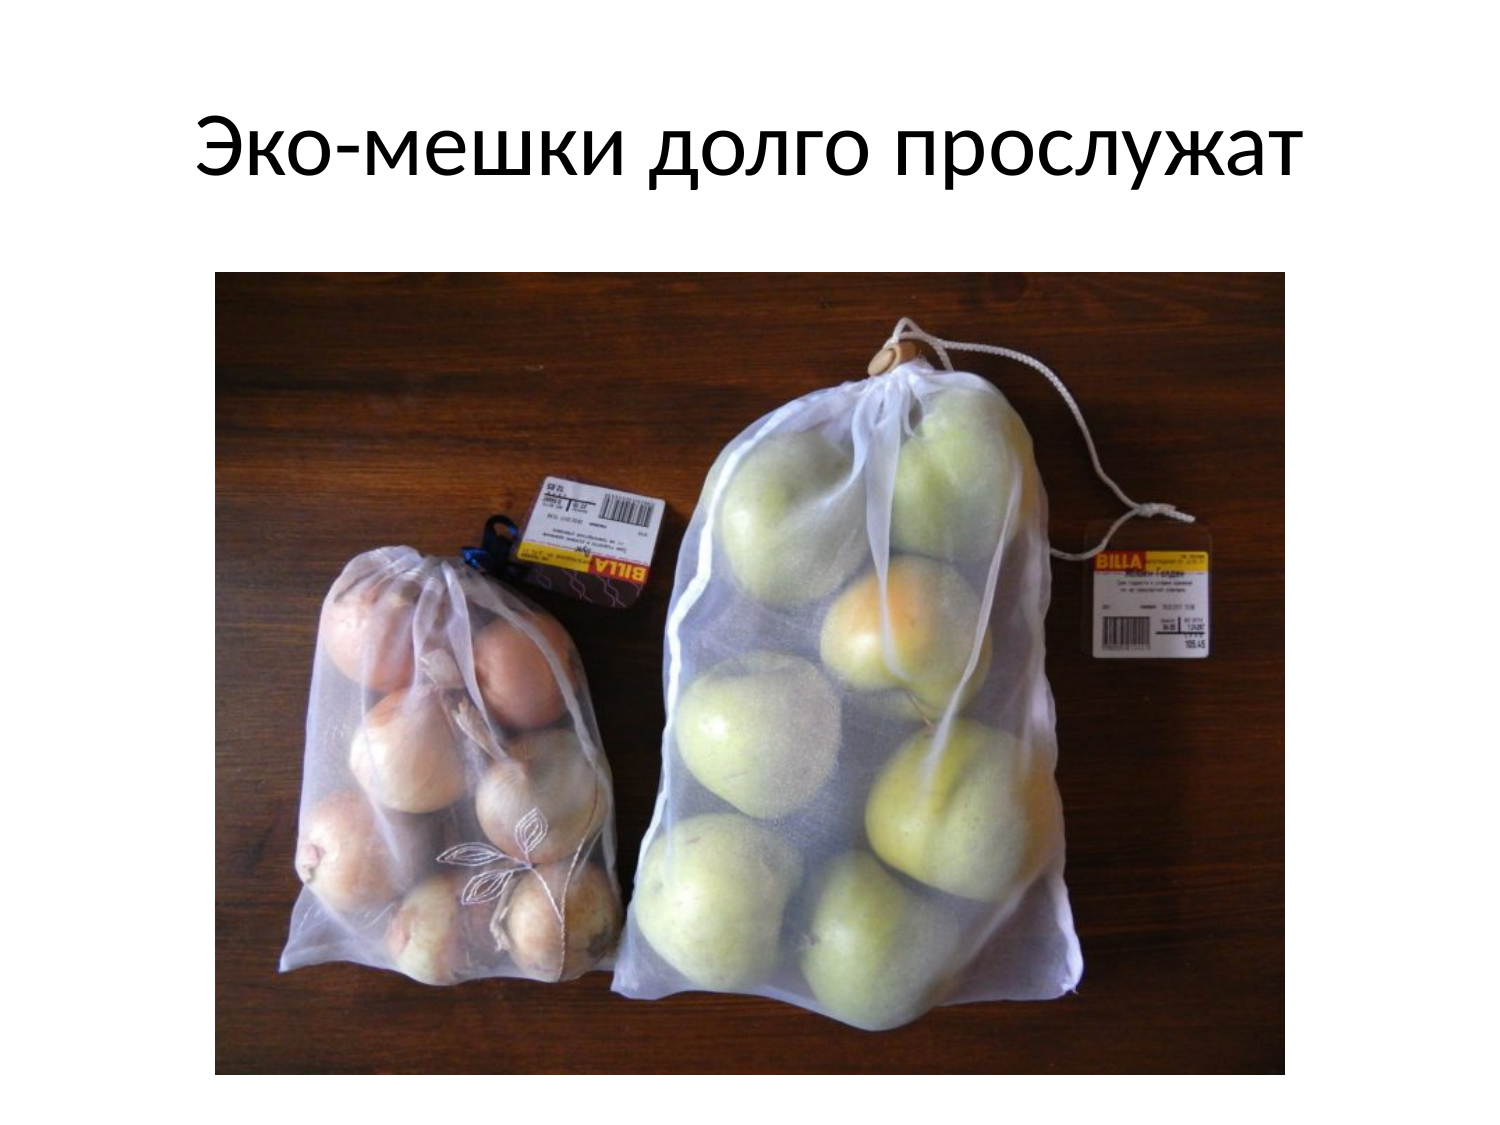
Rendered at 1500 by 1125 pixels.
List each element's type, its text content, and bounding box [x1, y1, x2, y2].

title Эко-мешки долго прослужат [75, 45, 1425, 233]
picture [214, 271, 1286, 1075]
